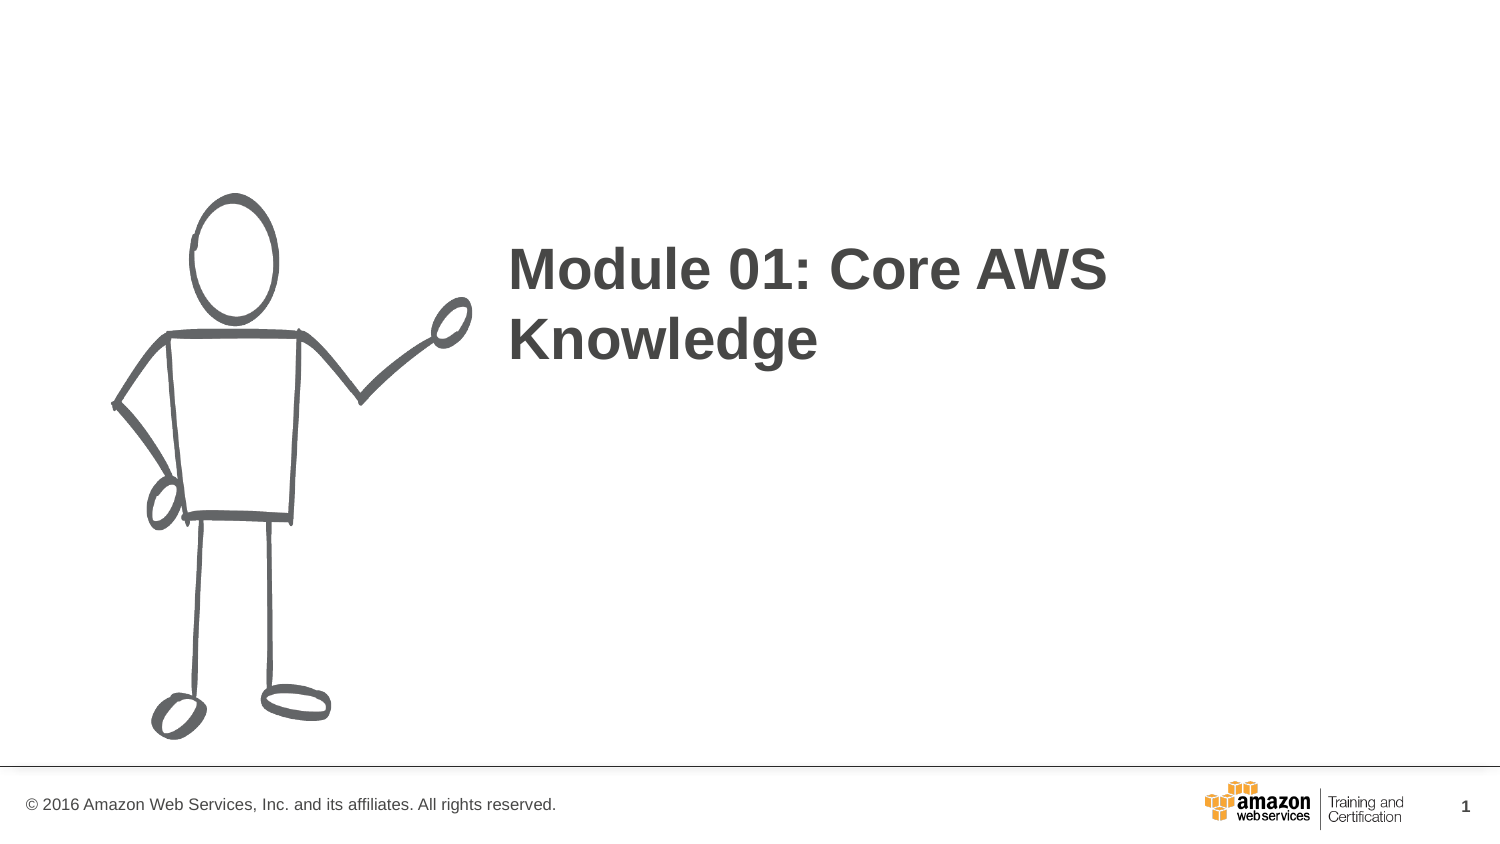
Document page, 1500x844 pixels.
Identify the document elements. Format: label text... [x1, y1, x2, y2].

title Module 01: Core AWS Knowledge [493, 219, 1399, 383]
picture [108, 192, 473, 742]
picture [1203, 779, 1410, 832]
